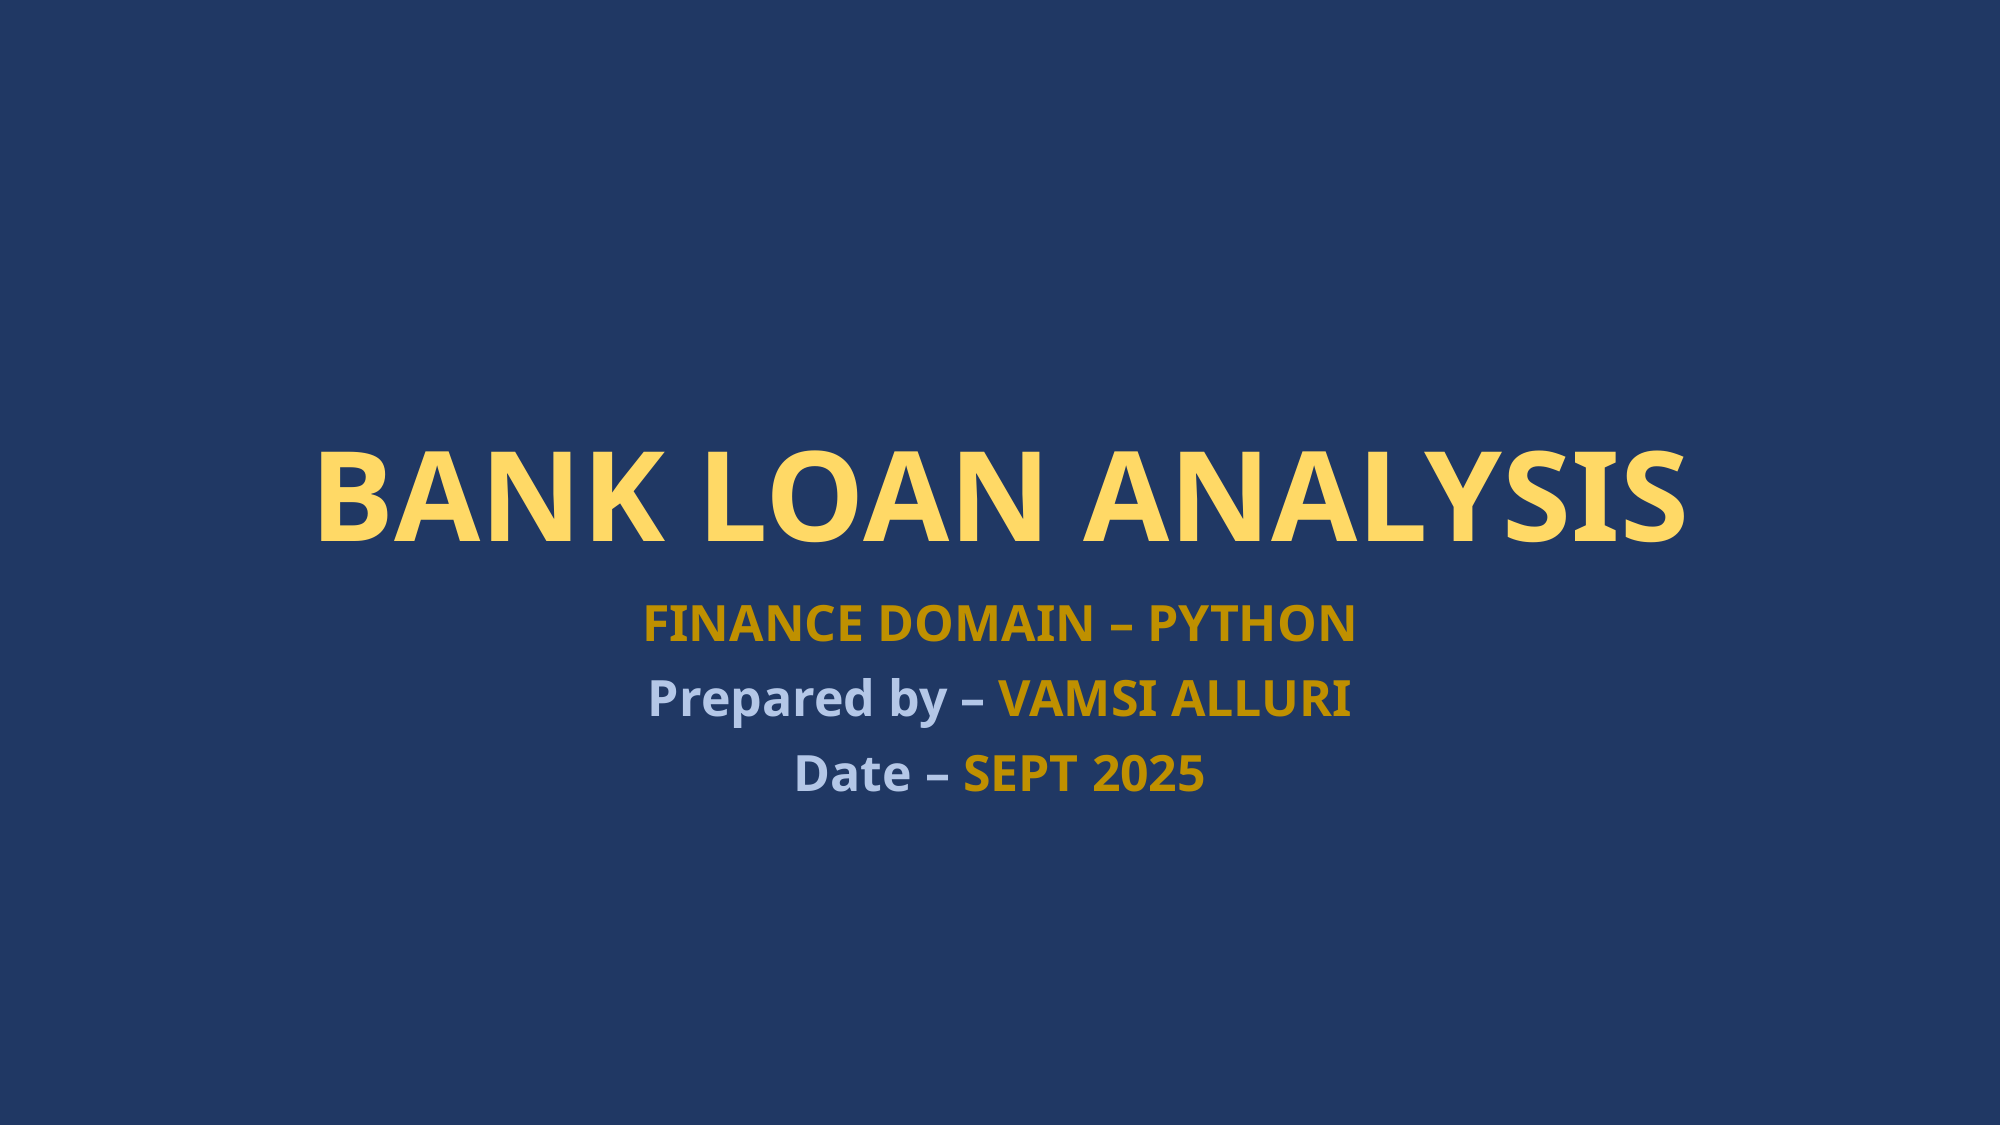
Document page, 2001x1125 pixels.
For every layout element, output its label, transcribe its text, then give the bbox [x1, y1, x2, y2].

subtitle FINANCE DOMAIN – PYTHON Prepared by – VAMSI ALLURI Date – SEPT 2025 [249, 590, 1750, 863]
title BANK LOAN ANALYSIS [249, 415, 1750, 576]
